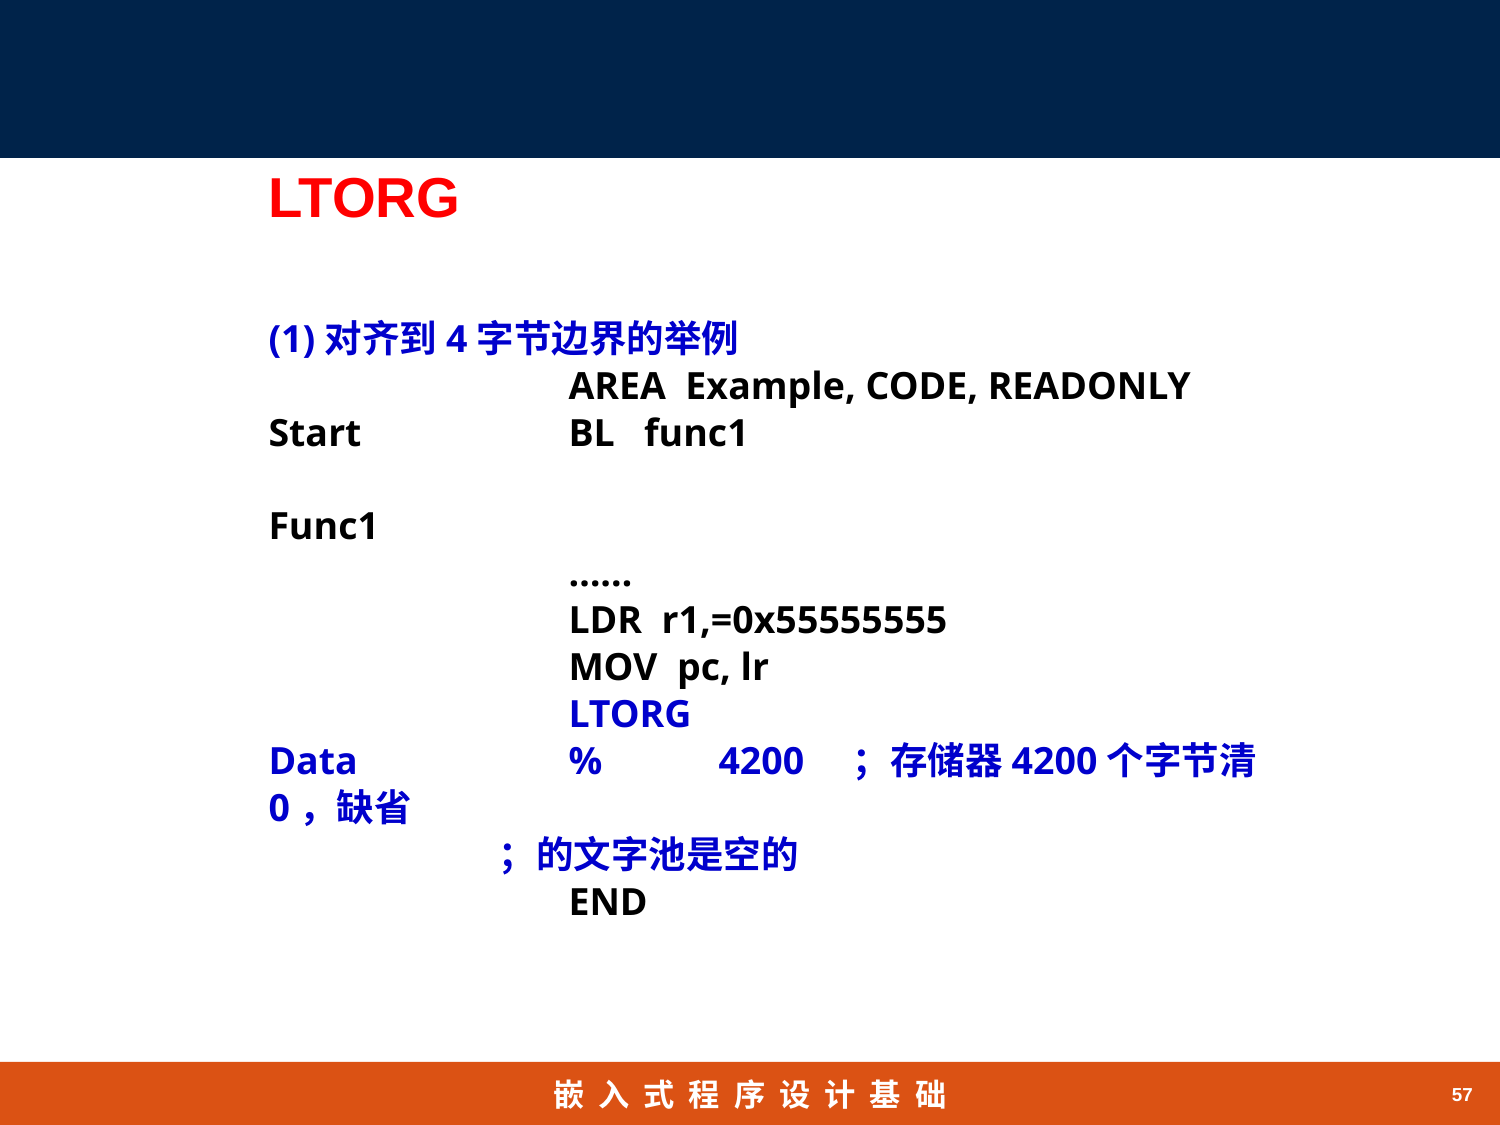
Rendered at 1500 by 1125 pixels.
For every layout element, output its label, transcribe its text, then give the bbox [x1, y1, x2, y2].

text_box LTORG [253, 154, 1255, 235]
text_box (1)对齐到4字节边界的举例 AREA Example, CODE, READONLY Start BL func1 Func1 …… LDR r1,=0x55555555 MOV pc, lr LTORG Data % 4200 ；存储器4200个字节清0，缺省 ；的文字池是空的 END [253, 305, 1308, 930]
